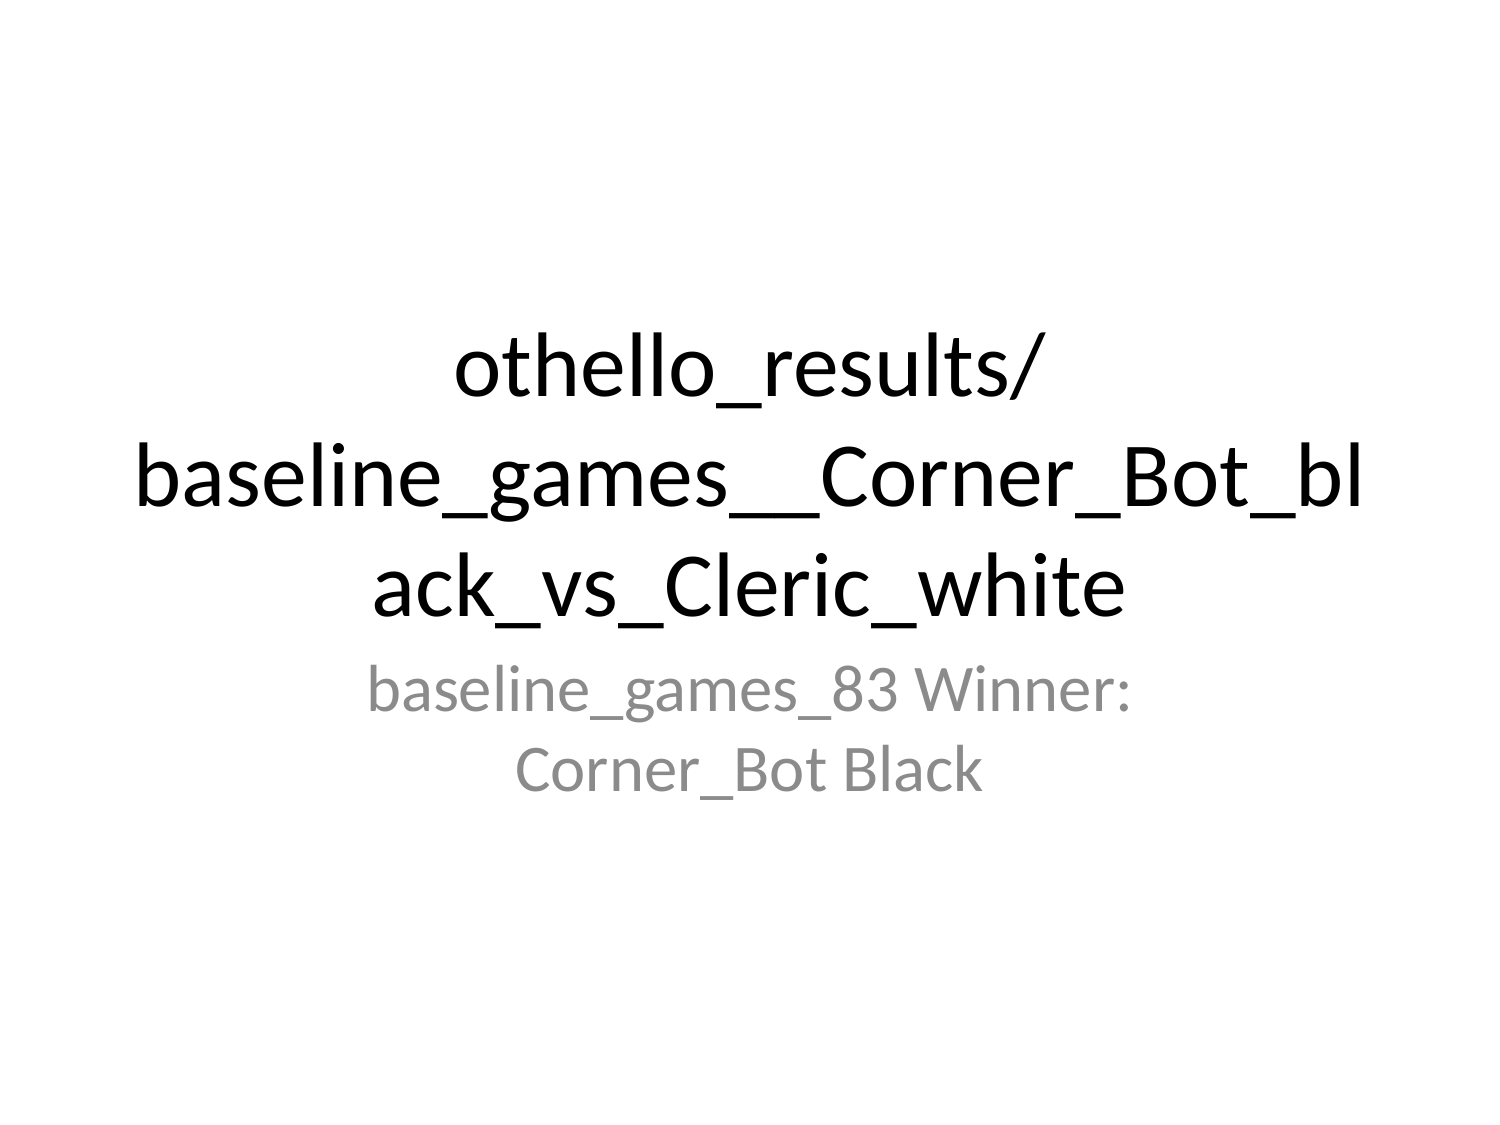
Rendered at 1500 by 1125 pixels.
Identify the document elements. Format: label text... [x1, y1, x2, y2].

subtitle baseline_games_83 Winner: Corner_Bot Black [225, 637, 1275, 925]
title othello_results/baseline_games__Corner_Bot_black_vs_Cleric_white [112, 349, 1388, 591]
